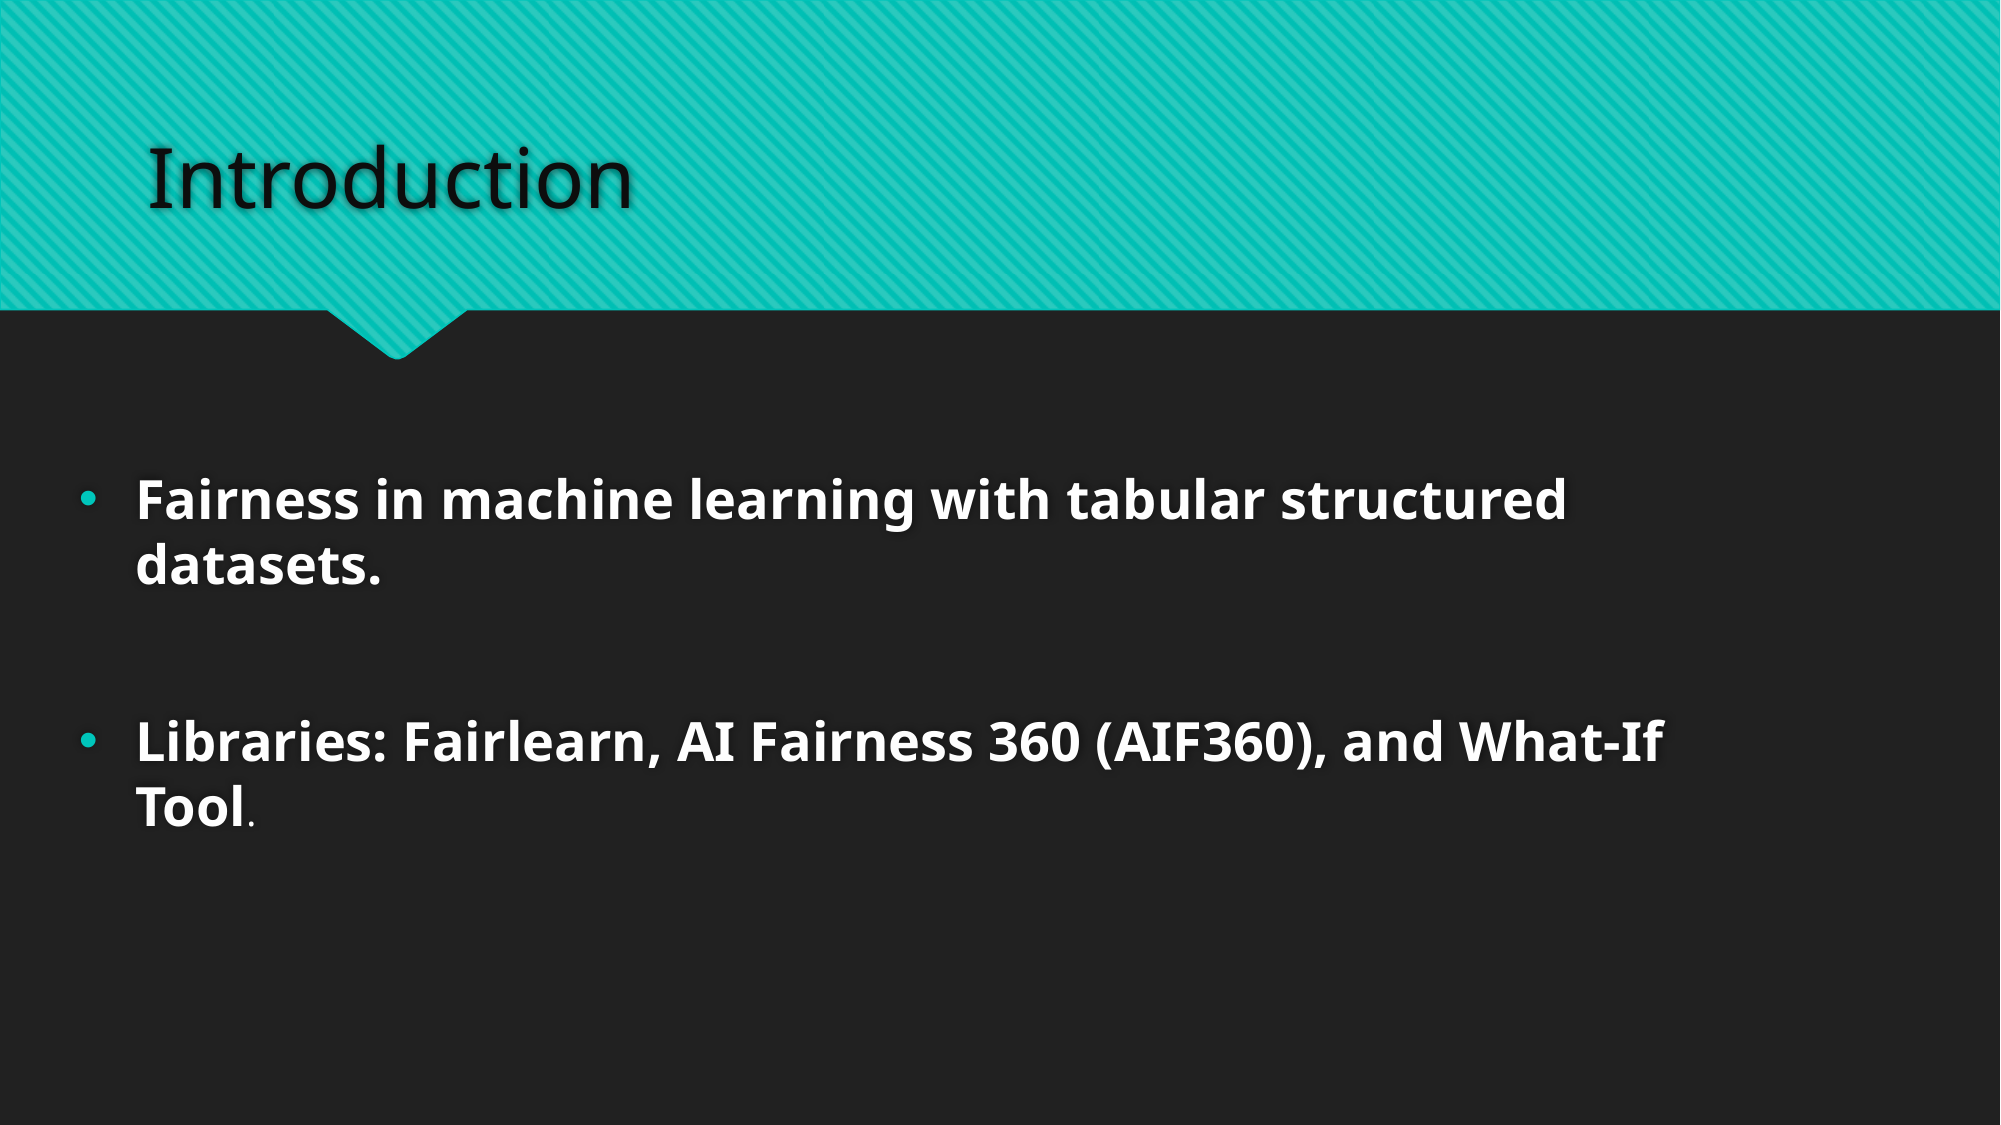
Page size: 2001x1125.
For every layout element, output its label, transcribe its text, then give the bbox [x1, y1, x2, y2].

list Fairness in machine learning with tabular structured datasets. Libraries: Fairlearn, AI Fairness 360 (AIF360), and What-If Tool. [64, 352, 1796, 950]
title Introduction [132, 73, 1868, 233]
